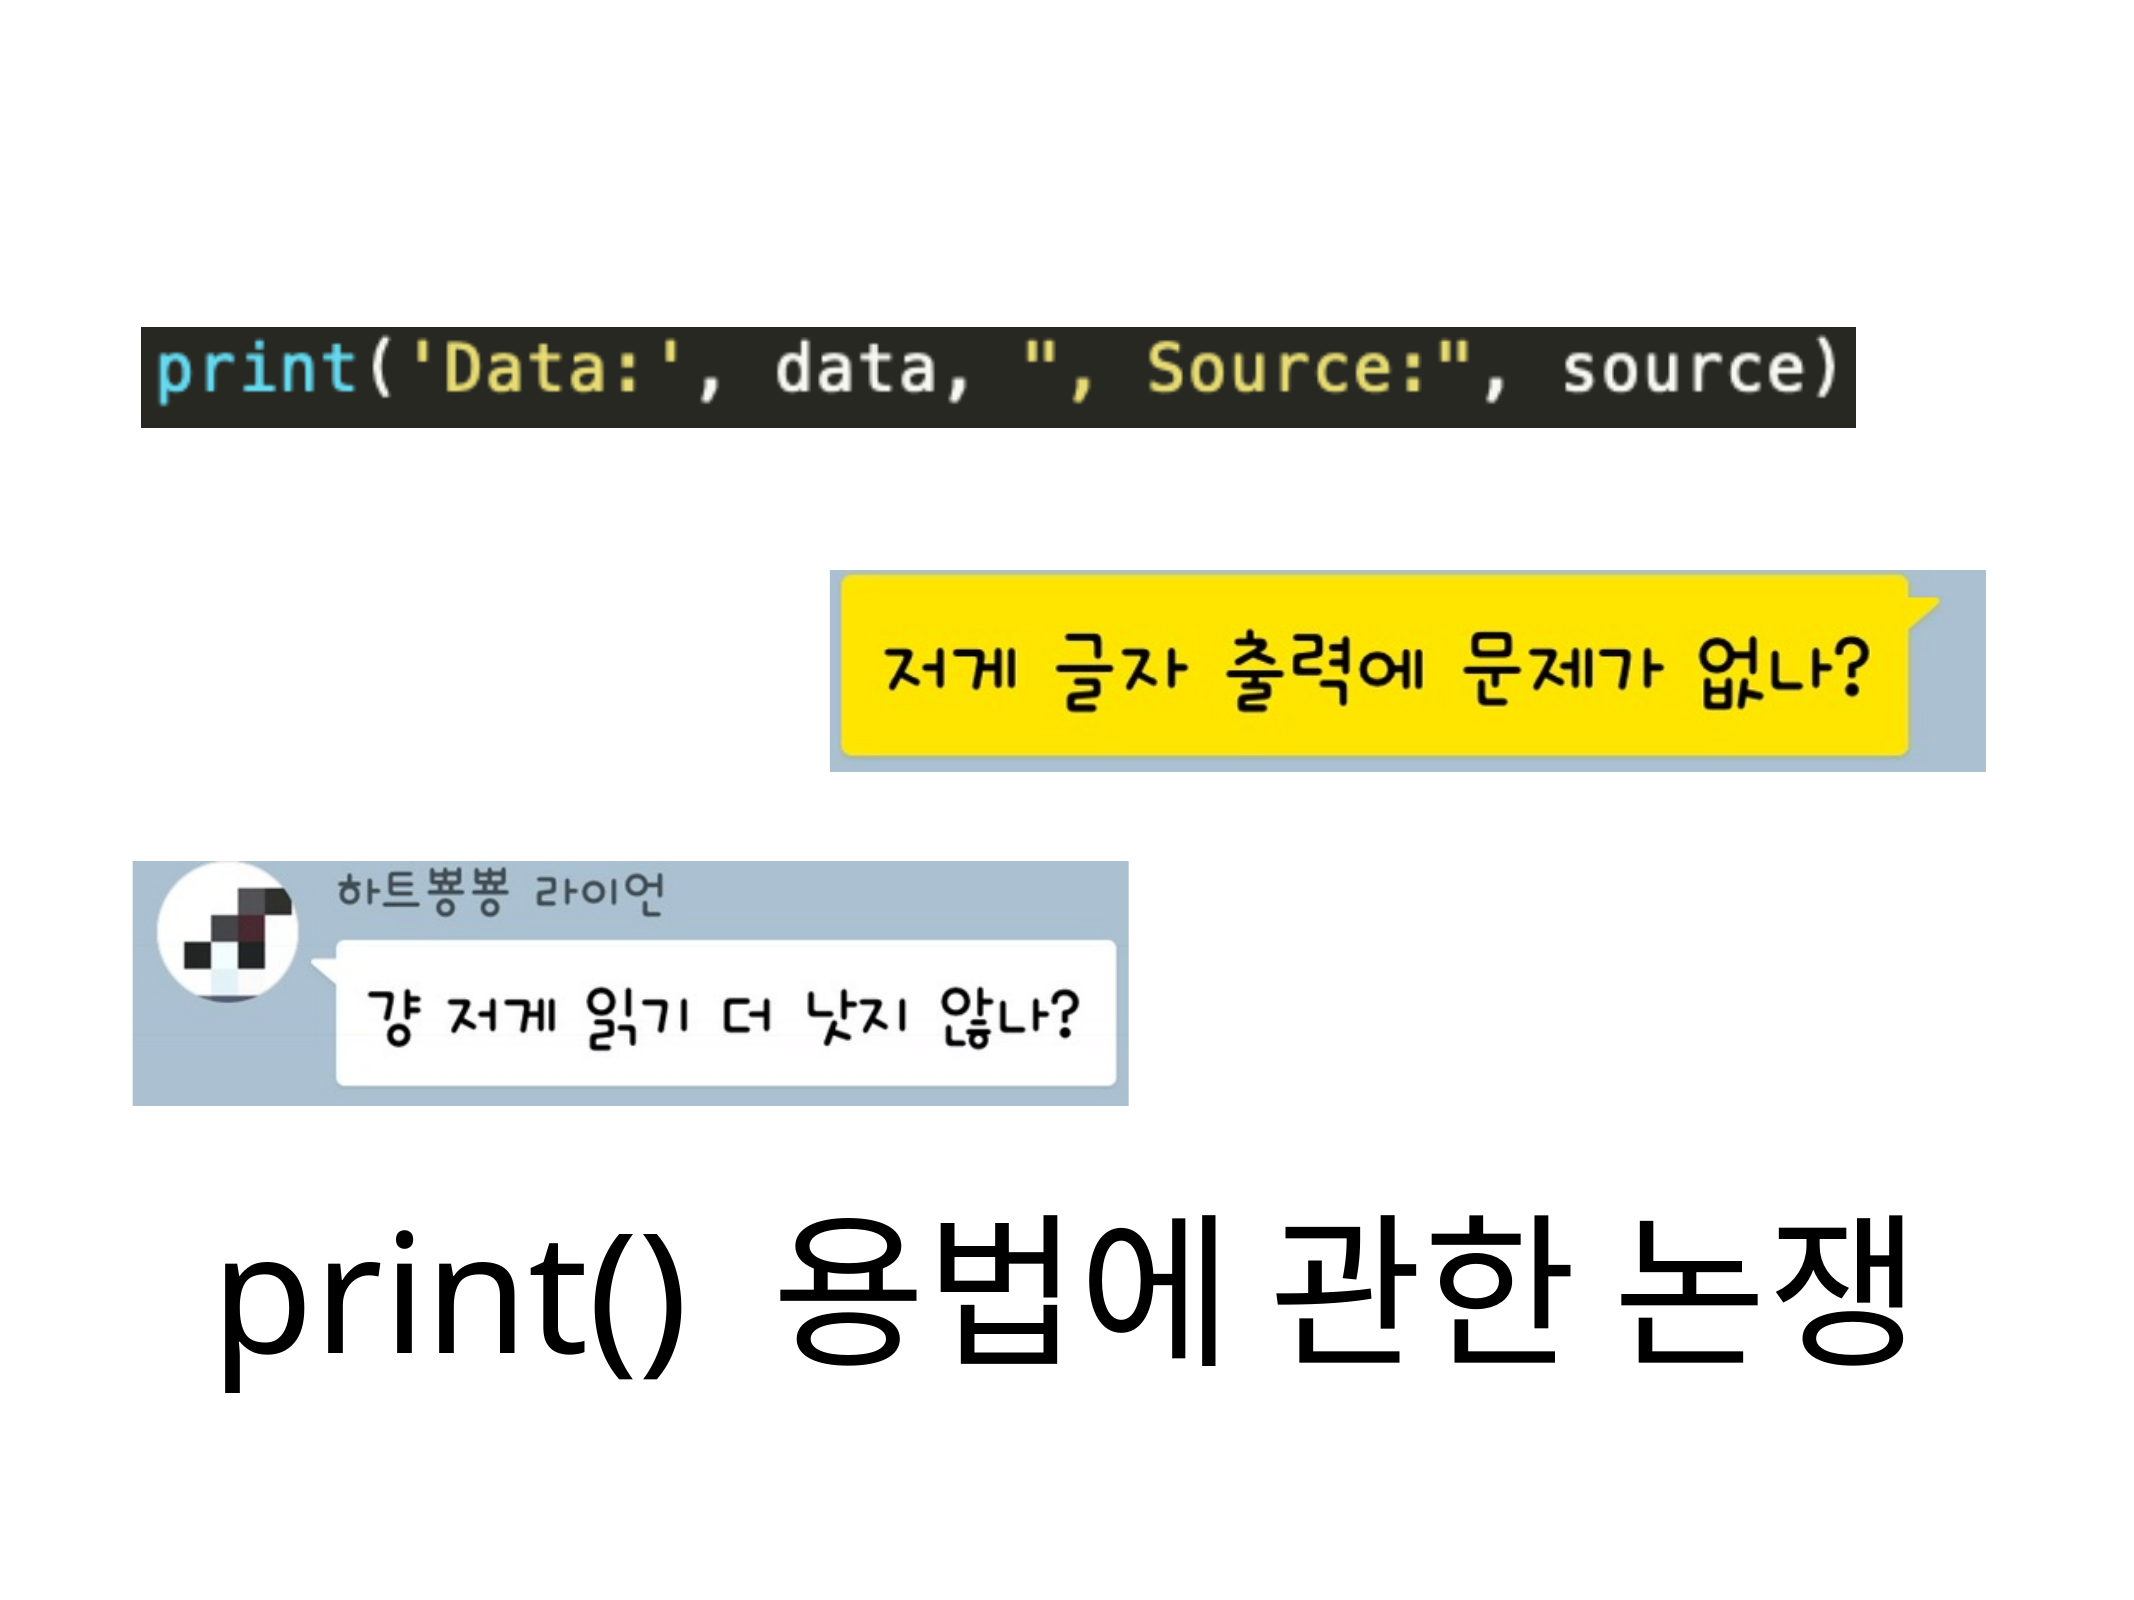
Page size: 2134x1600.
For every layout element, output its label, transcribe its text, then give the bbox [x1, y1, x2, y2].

picture [132, 860, 1129, 1106]
picture [829, 569, 1987, 772]
picture [141, 326, 1856, 428]
text_box print() 용법에 관한 논쟁 [203, 1178, 1930, 1395]
